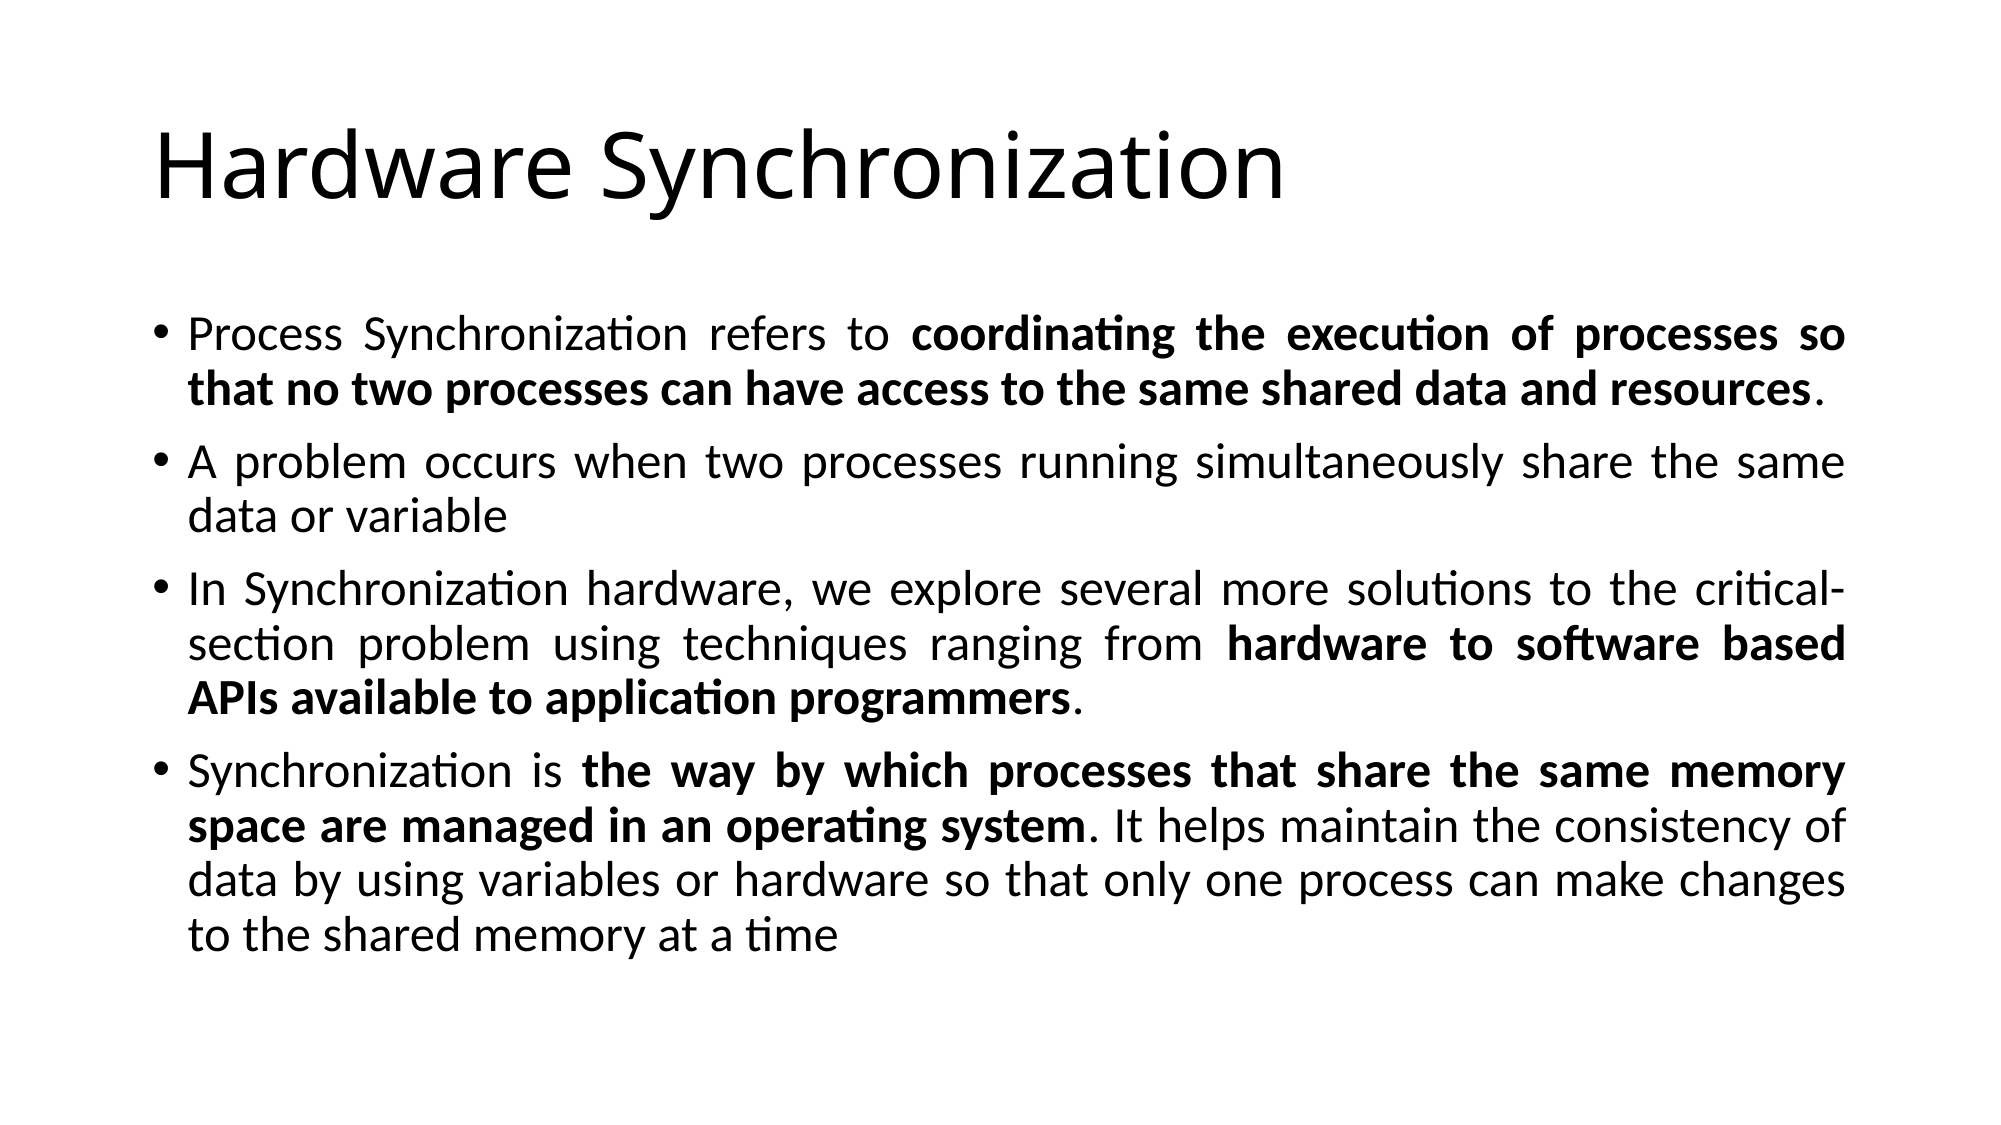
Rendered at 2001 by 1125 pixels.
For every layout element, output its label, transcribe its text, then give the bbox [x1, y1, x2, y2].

title Hardware Synchronization [137, 59, 1863, 278]
list Process Synchronization refers to coordinating the execution of processes so that no two processes can have access to the same shared data and resources. A problem occurs when two processes running simultaneously share the same data or variable In Synchronization hardware, we explore several more solutions to the critical-section problem using techniques ranging from hardware to software based APIs available to application programmers. Synchronization is the way by which processes that share the same memory space are managed in an operating system. It helps maintain the consistency of data by using variables or hardware so that only one process can make changes to the shared memory at a time [137, 299, 1863, 1014]
